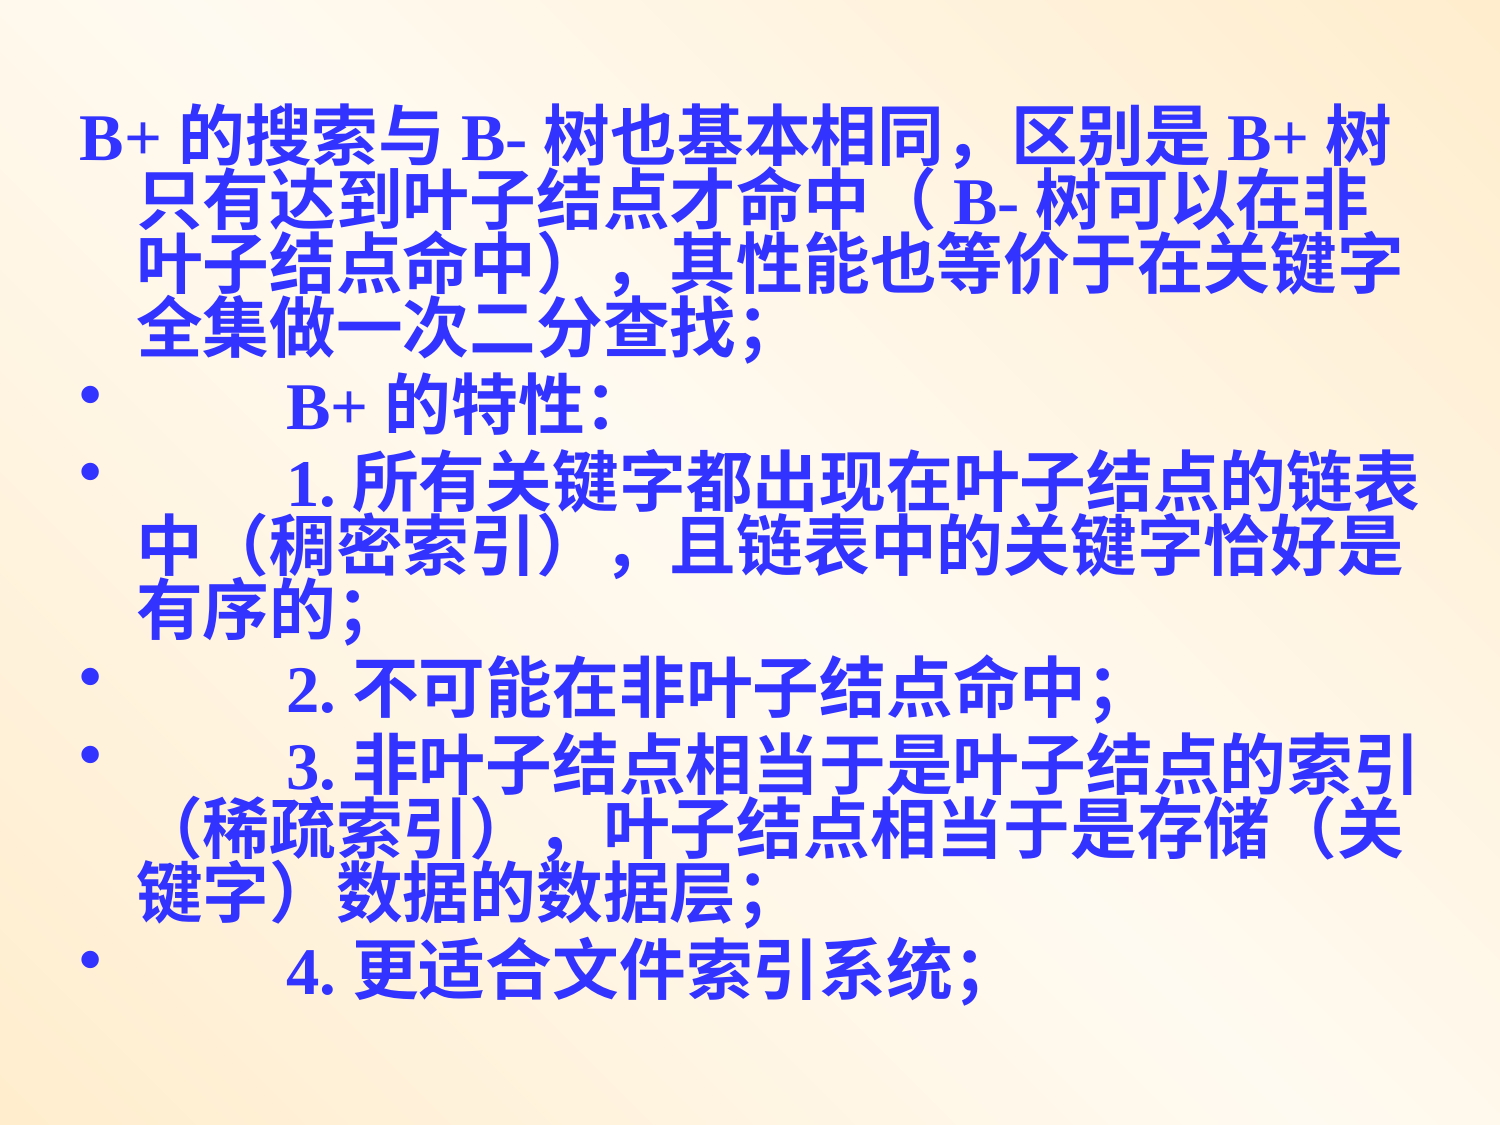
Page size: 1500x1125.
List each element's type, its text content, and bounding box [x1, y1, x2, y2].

list B+的搜索与B-树也基本相同，区别是B+树只有达到叶子结点才命中（B-树可以在非叶子结点命中），其性能也等价于在关键字全集做一次二分查找； B+的特性： 1.所有关键字都出现在叶子结点的链表中（稠密索引），且链表中的关键字恰好是有序的； 2.不可能在非叶子结点命中； 3.非叶子结点相当于是叶子结点的索引（稀疏索引），叶子结点相当于是存储（关键字）数据的数据层； 4.更适合文件索引系统； [64, 101, 1448, 1125]
